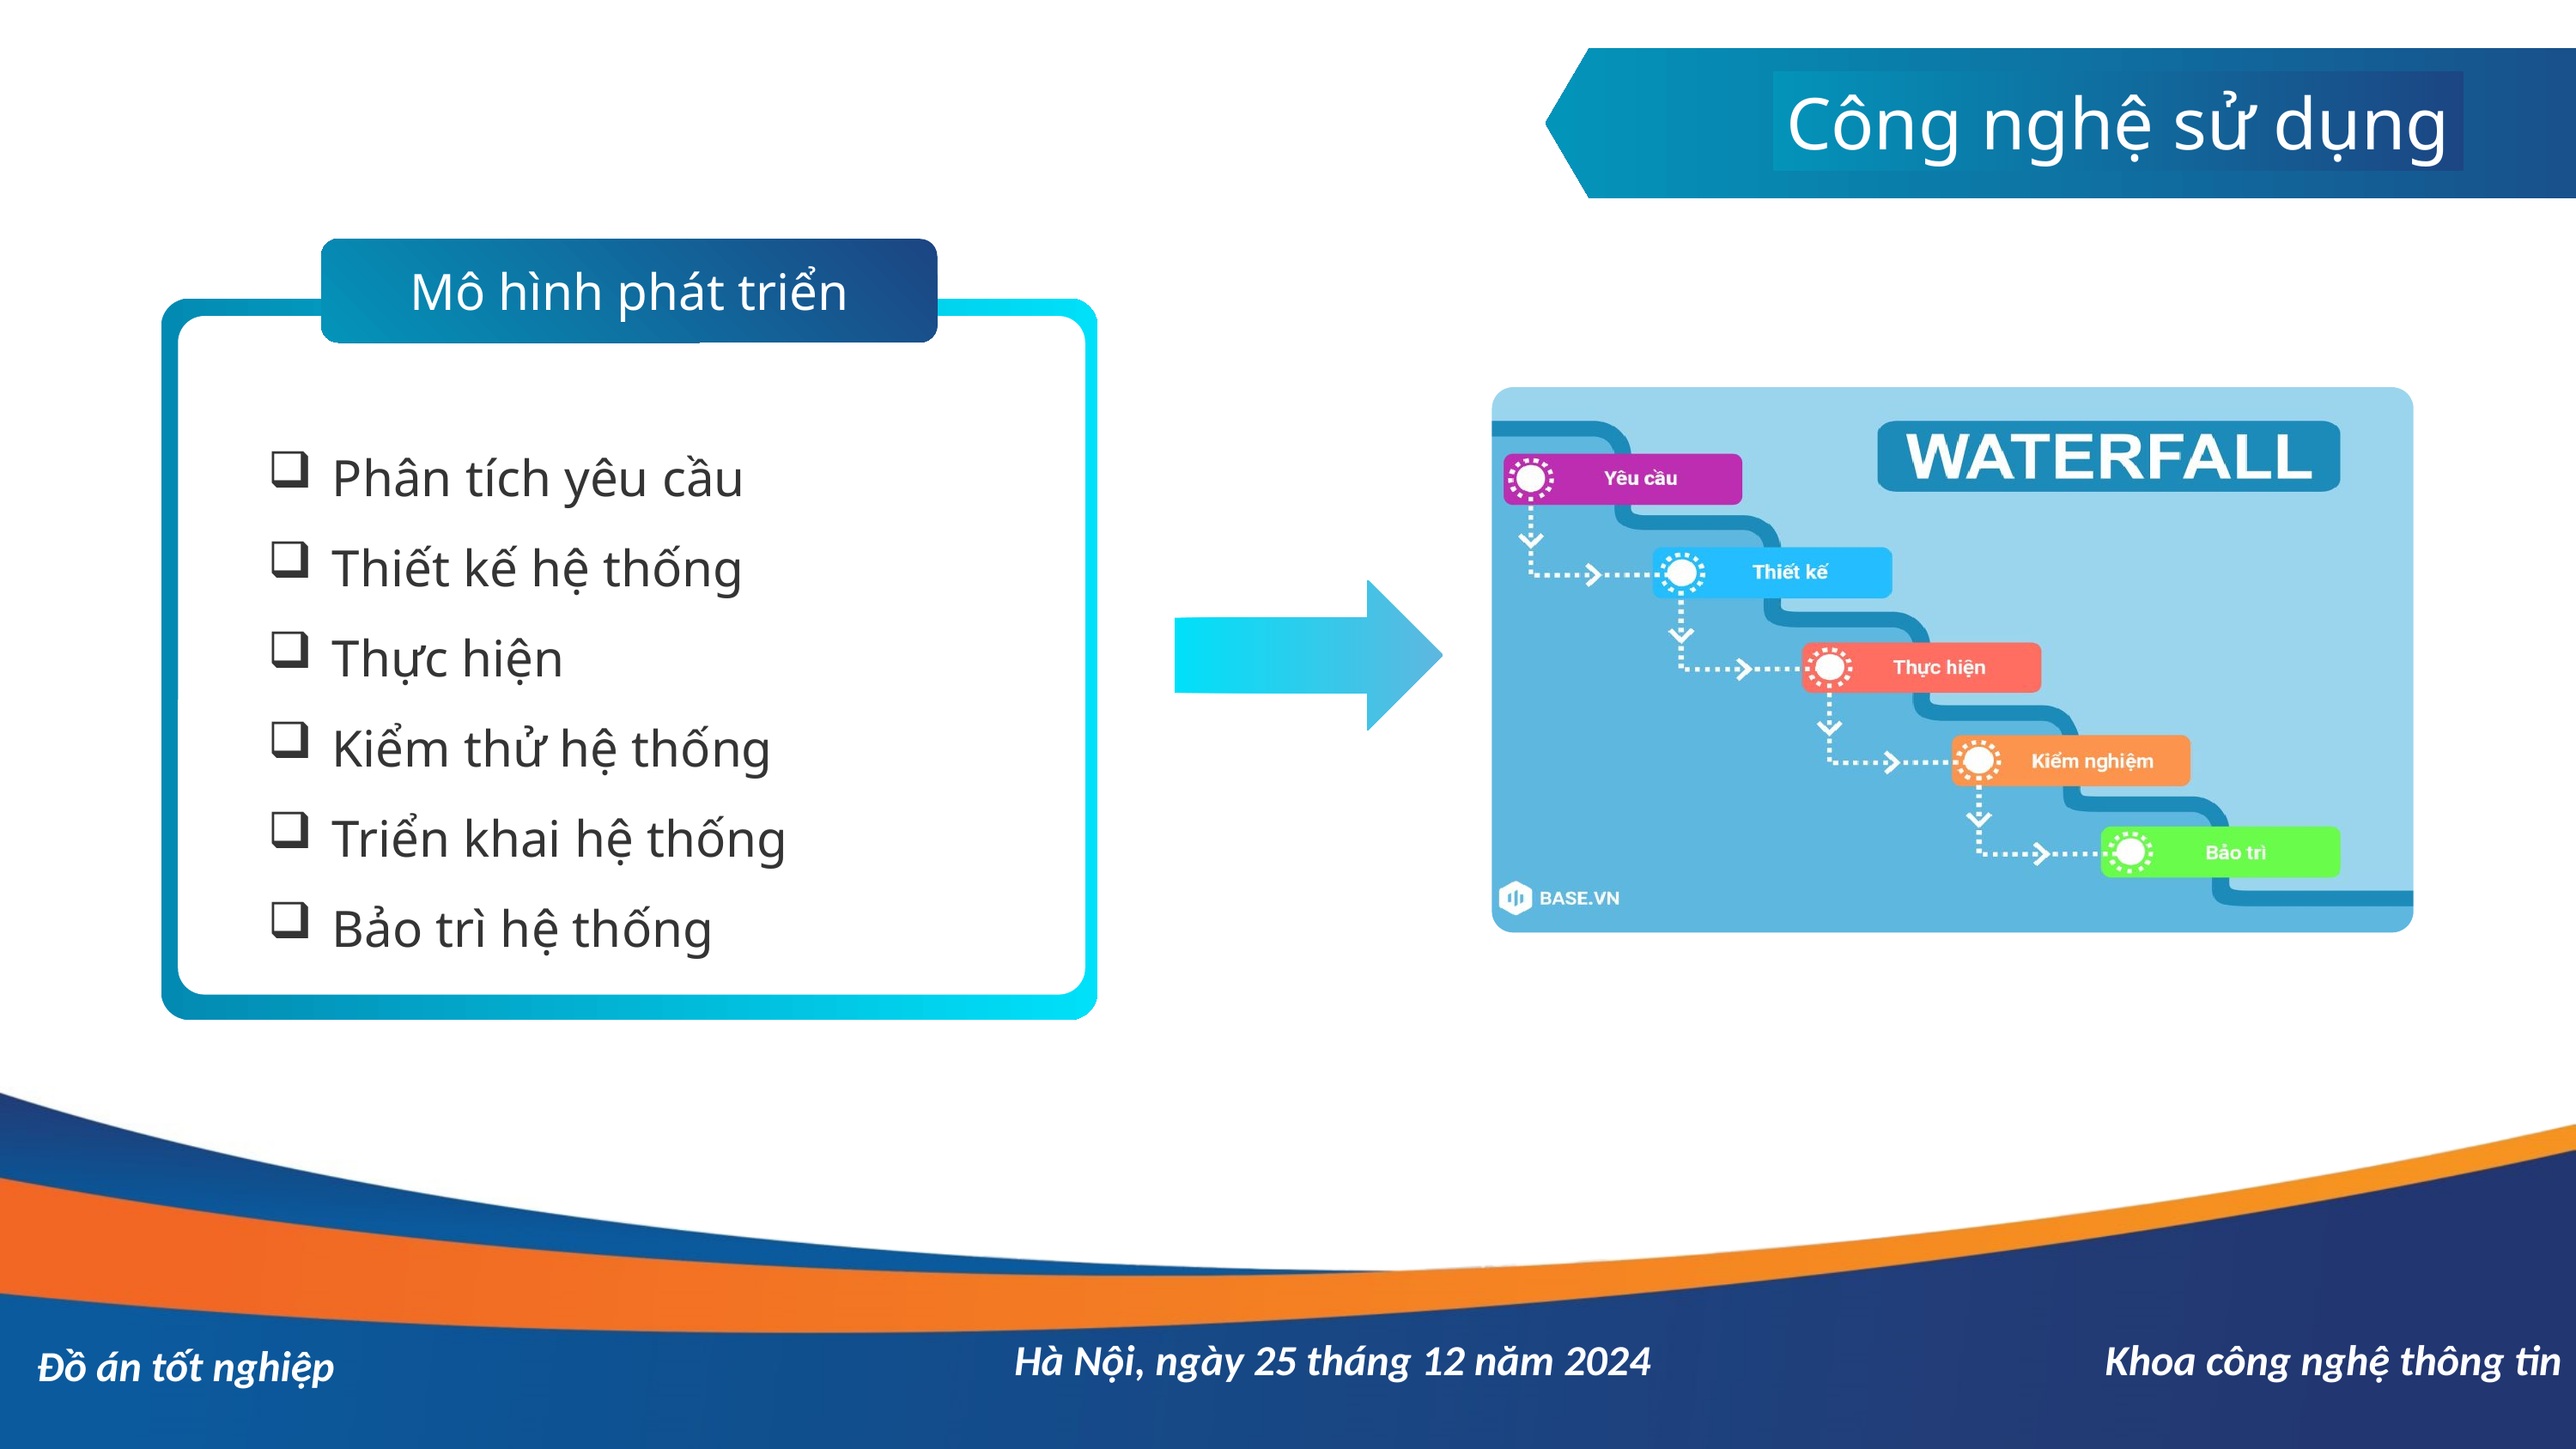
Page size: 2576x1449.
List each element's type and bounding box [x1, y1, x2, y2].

text_box [161, 239, 1149, 1021]
text_box [1490, 385, 2415, 683]
text_box [1172, 578, 1445, 683]
text_box [1545, 47, 2576, 199]
picture [0, 686, 2576, 1449]
